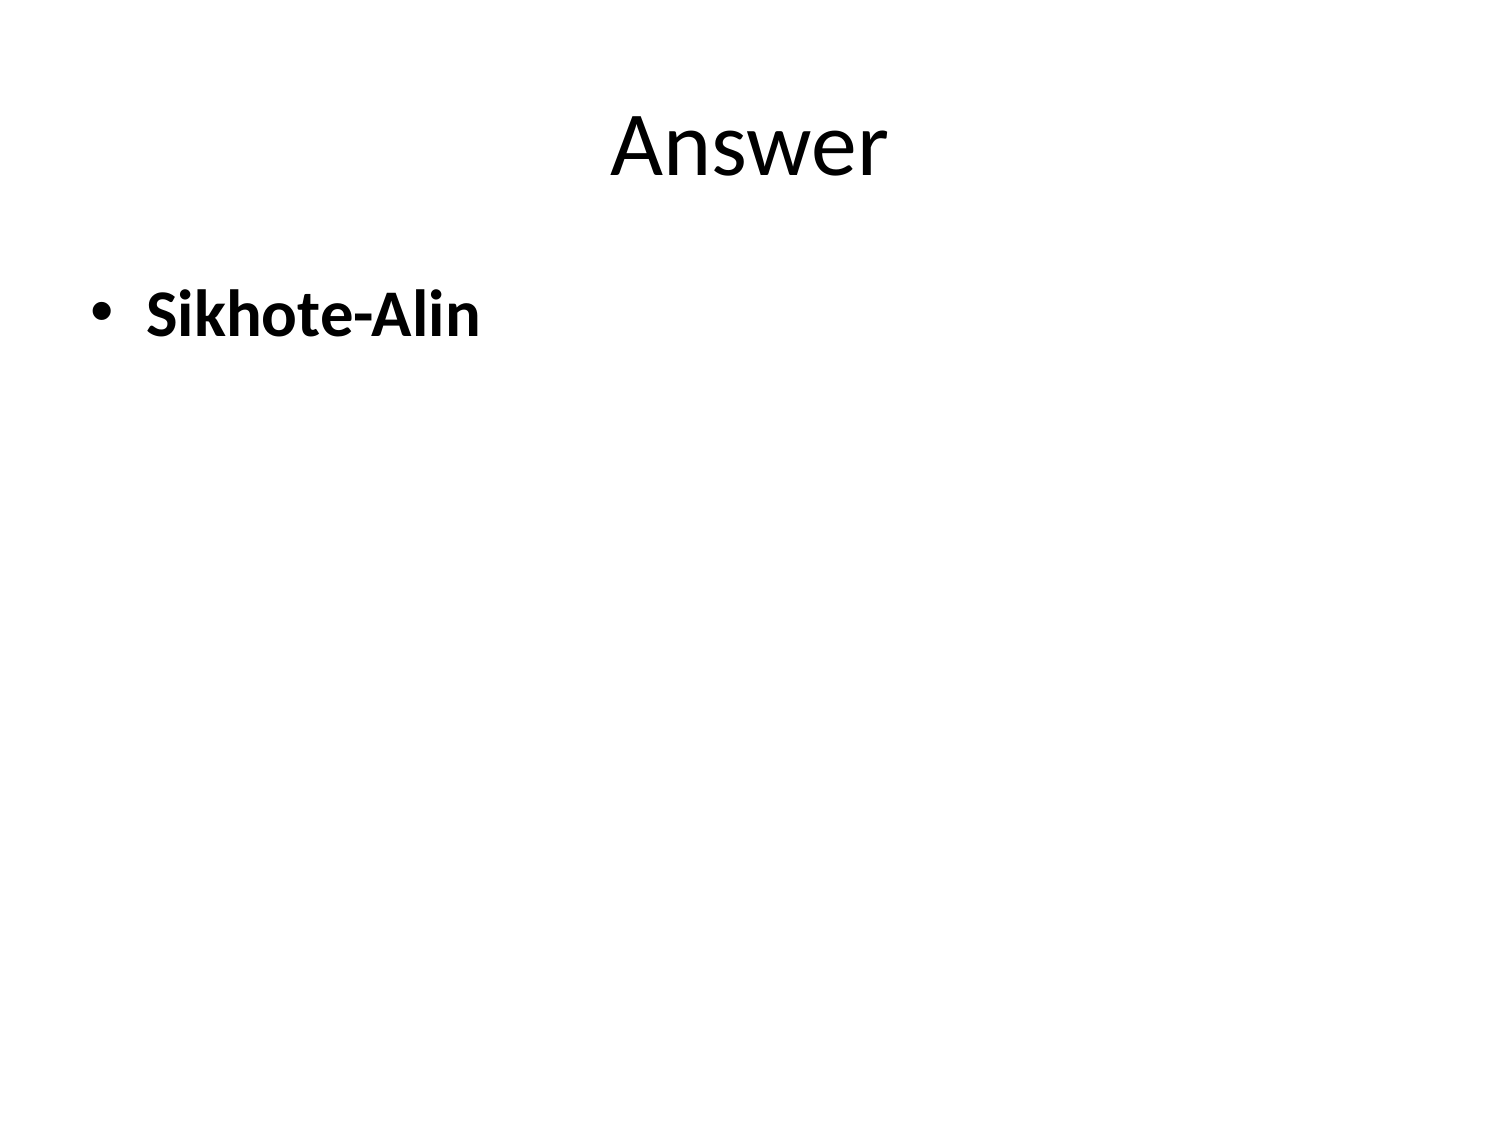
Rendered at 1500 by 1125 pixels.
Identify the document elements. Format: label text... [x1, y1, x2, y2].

list Sikhote-Alin [75, 262, 1425, 1005]
title Answer [75, 45, 1425, 233]
